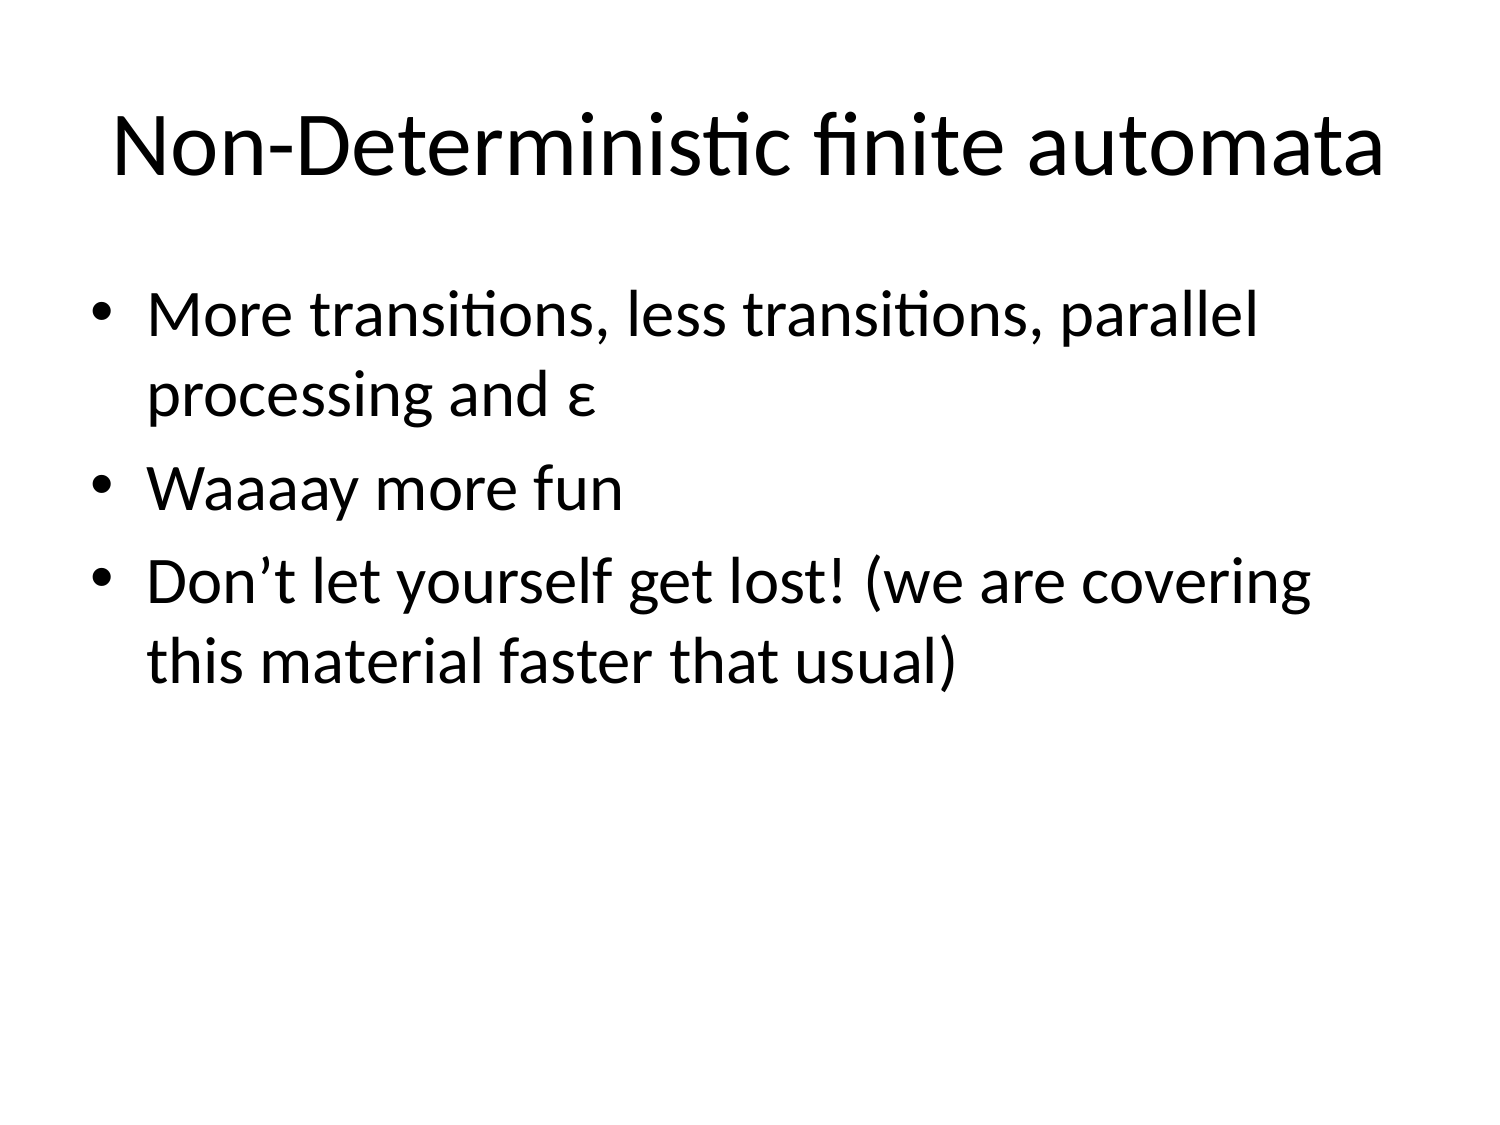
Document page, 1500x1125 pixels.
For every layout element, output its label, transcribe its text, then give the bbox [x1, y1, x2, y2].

list More transitions, less transitions, parallel processing and ε Waaaay more fun Don’t let yourself get lost! (we are covering this material faster that usual) [75, 262, 1425, 1005]
title Non-Deterministic finite automata [75, 45, 1425, 233]
